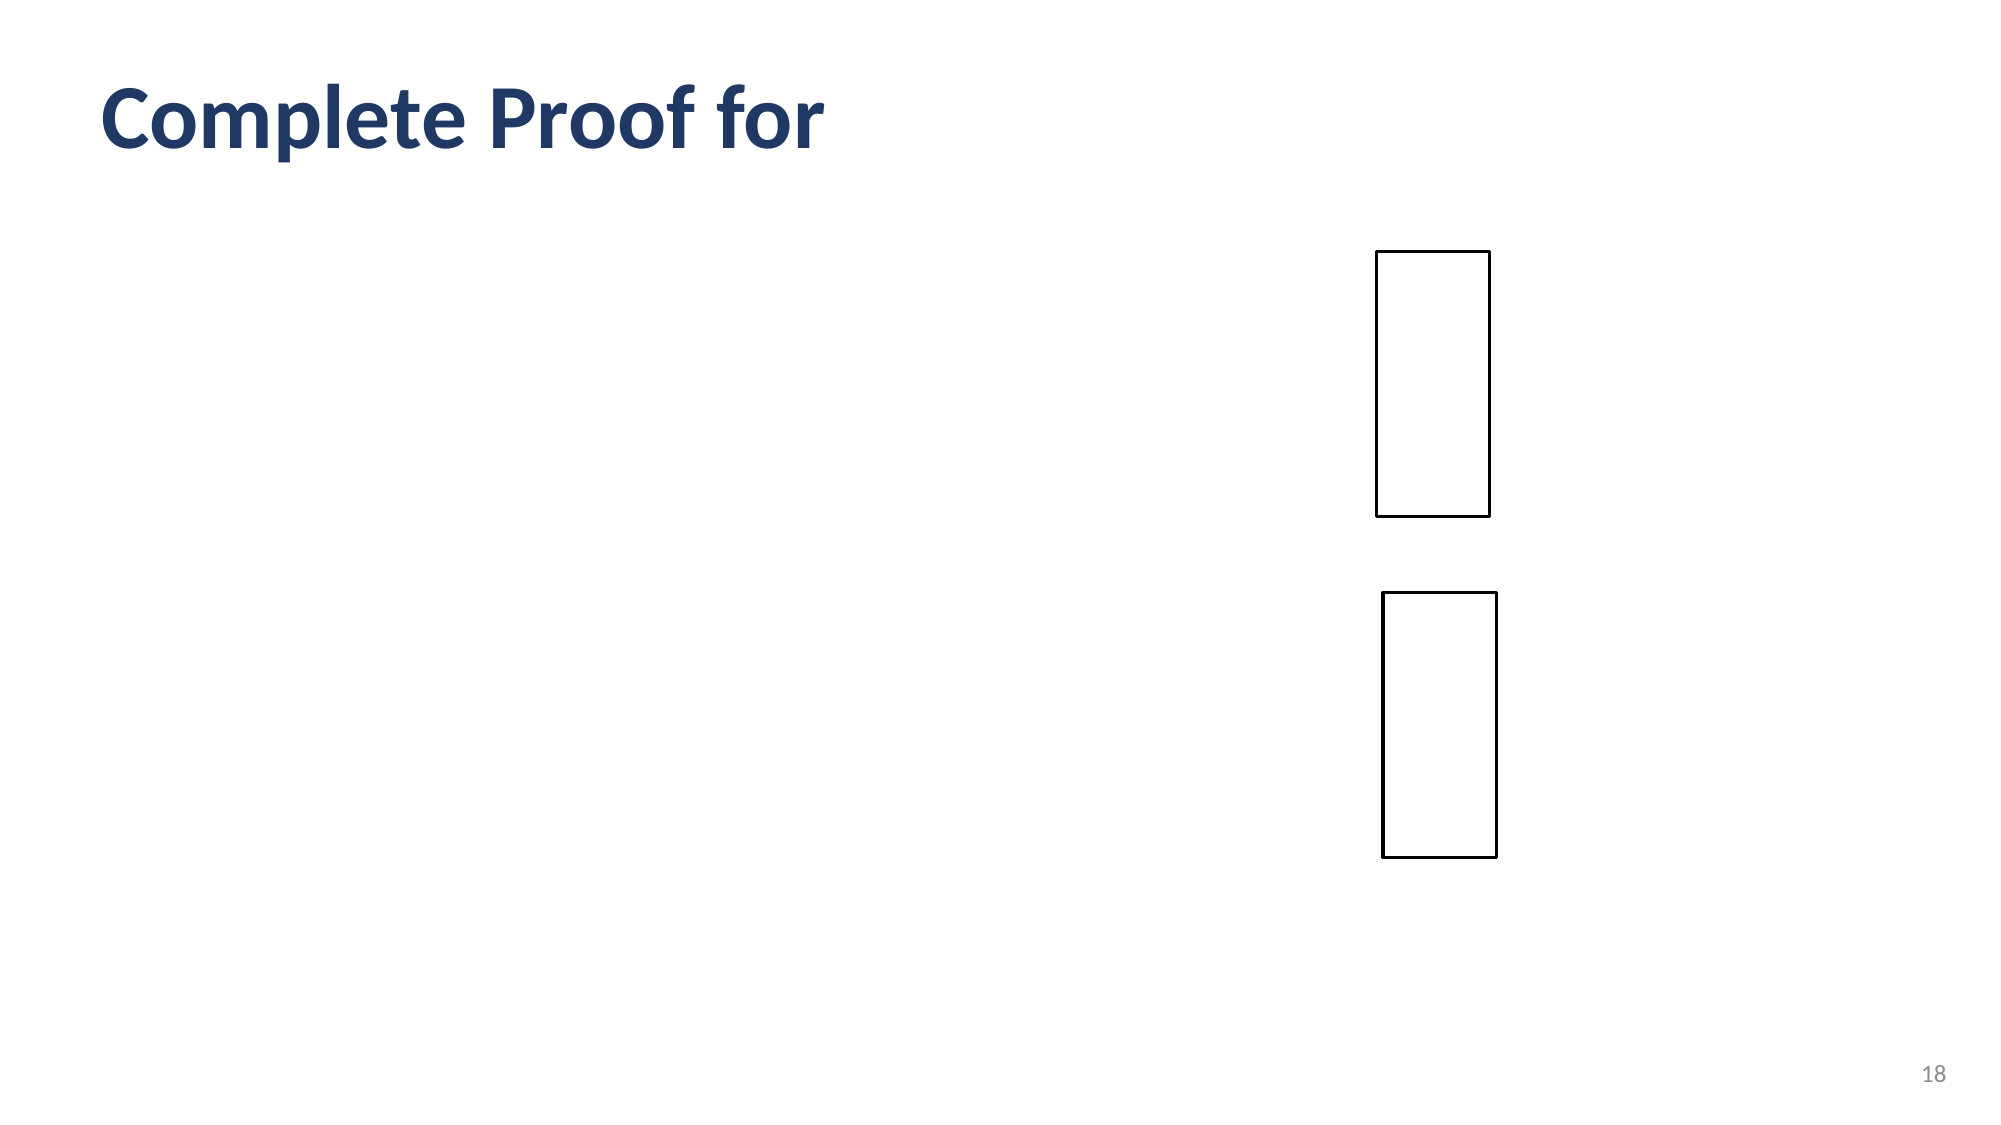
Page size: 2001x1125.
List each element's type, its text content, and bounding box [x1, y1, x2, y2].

text_box [1213, 208, 1792, 593]
slide_number 18 [1844, 1042, 1962, 1103]
